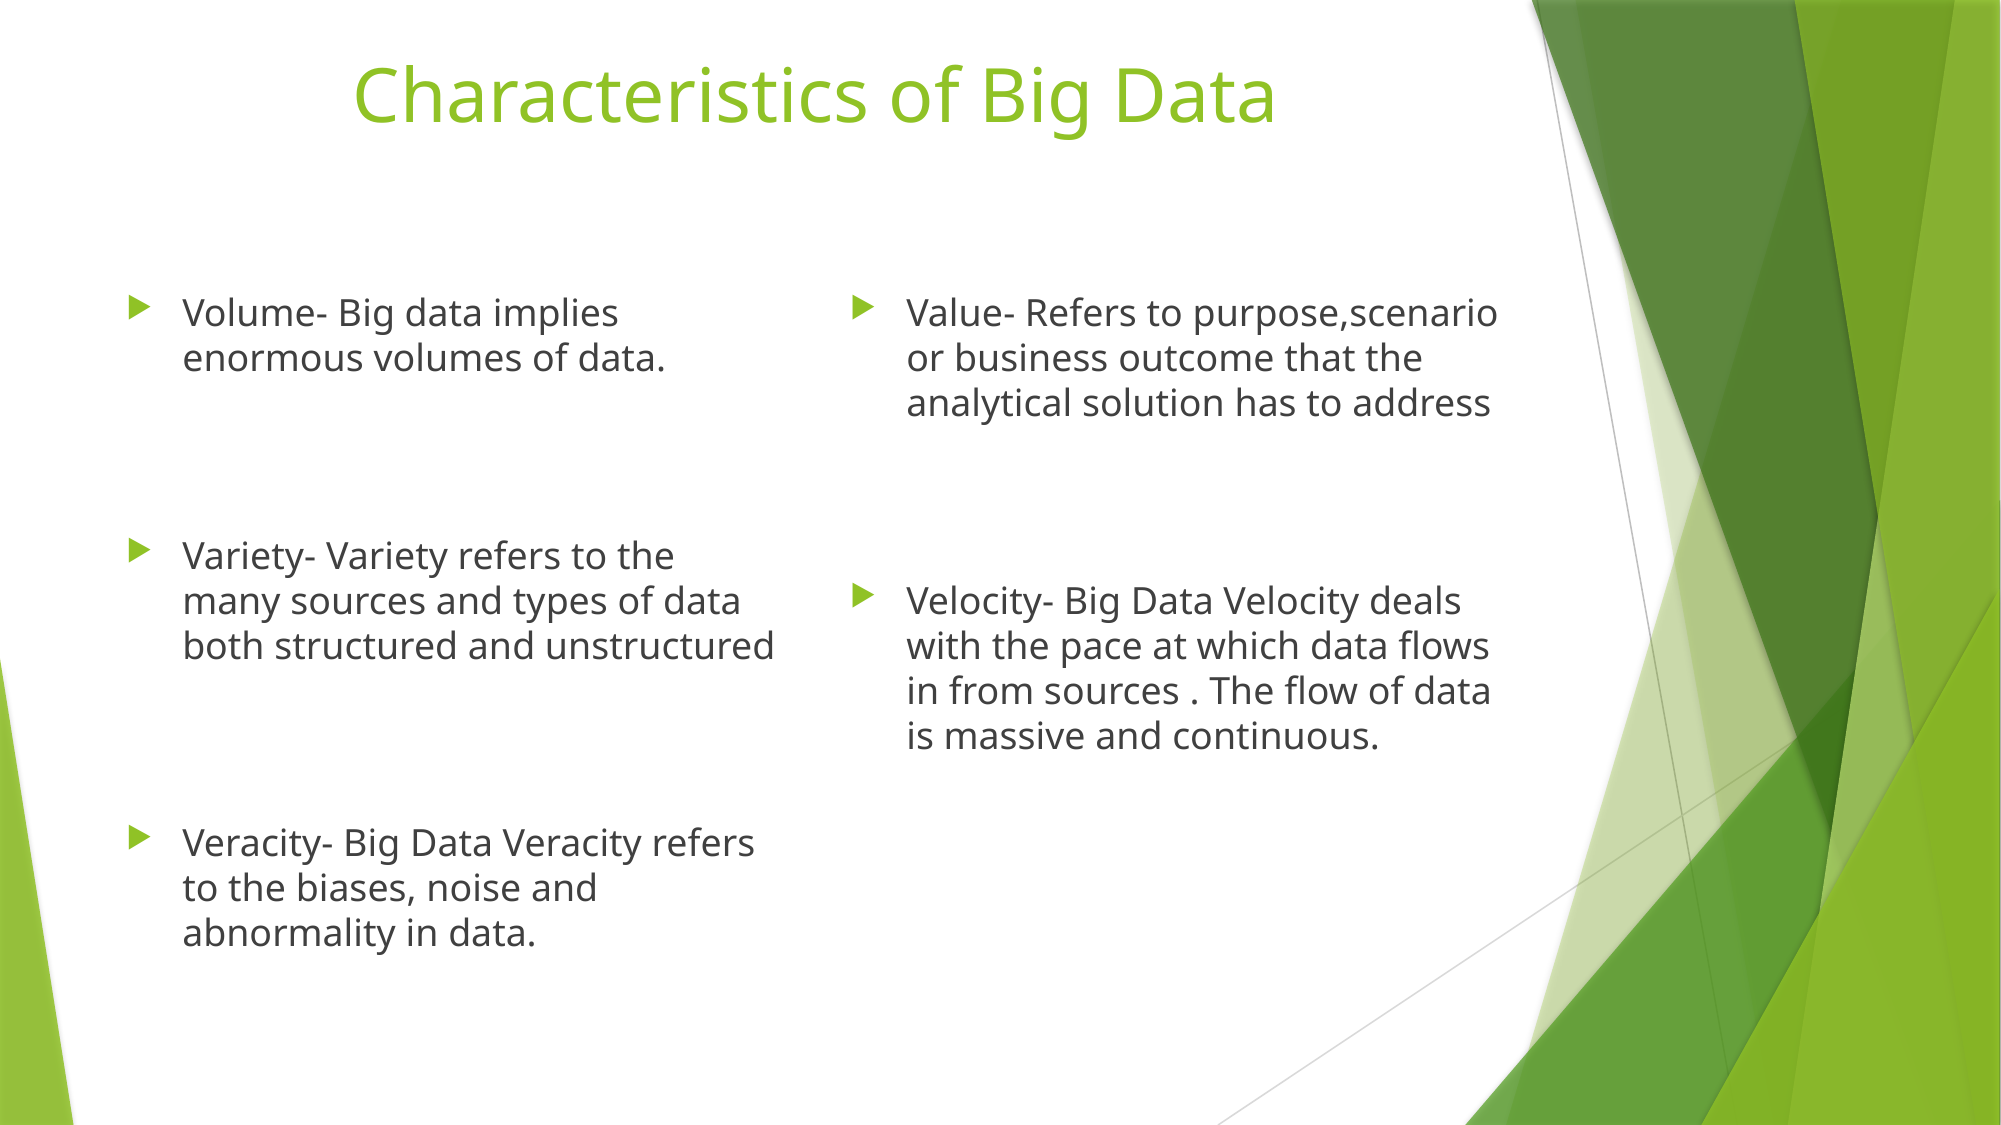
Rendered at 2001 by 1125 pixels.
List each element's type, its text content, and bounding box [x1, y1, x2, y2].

list Volume- Big data implies enormous volumes of data. Variety- Variety refers to the many sources and types of data both structured and unstructured Veracity- Big Data Veracity refers to the biases, noise and abnormality in data. [111, 281, 798, 991]
title Characteristics of Big Data [111, 40, 1522, 174]
list Value- Refers to purpose,scenario or business outcome that the analytical solution has to address Velocity- Big Data Velocity deals with the pace at which data flows in from sources . The flow of data is massive and continuous. [834, 281, 1522, 991]
